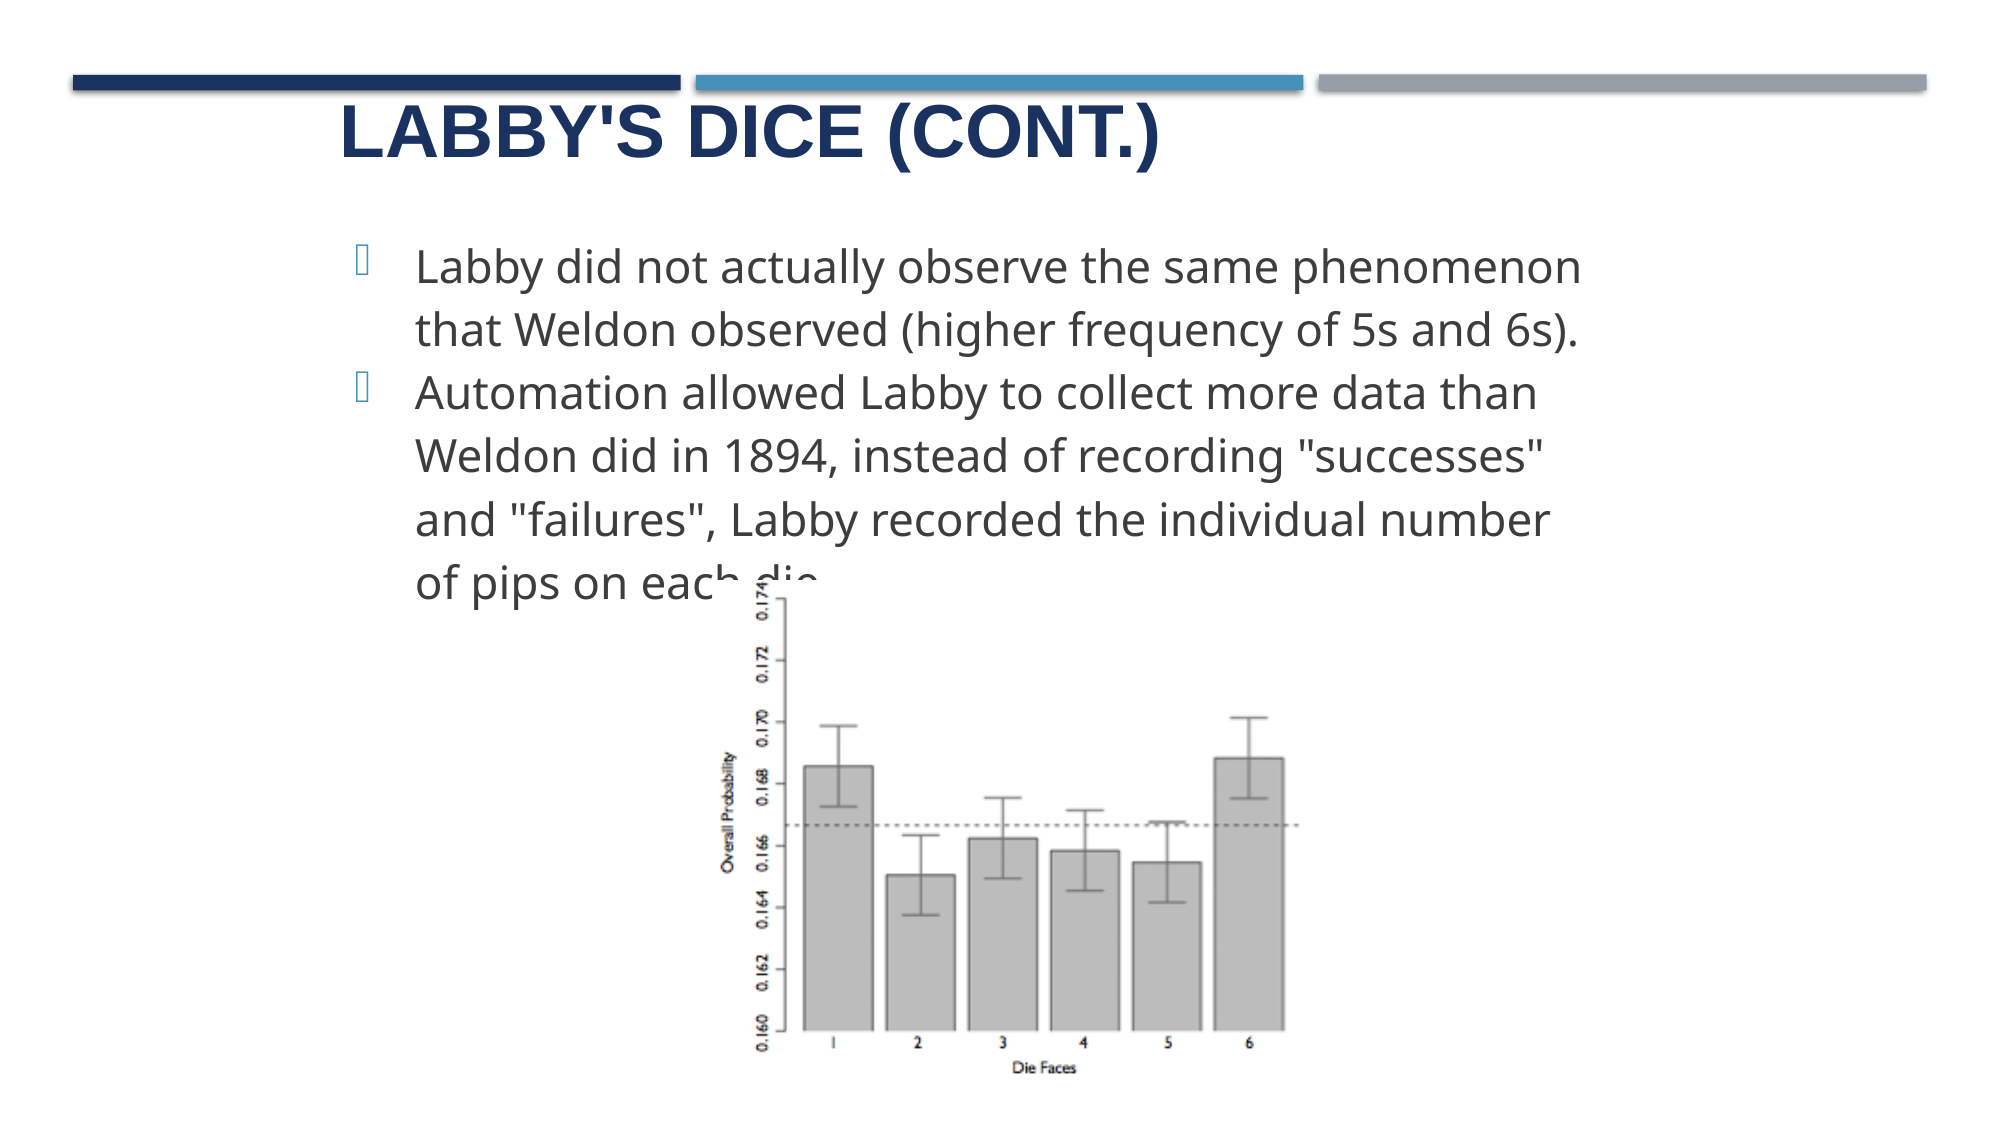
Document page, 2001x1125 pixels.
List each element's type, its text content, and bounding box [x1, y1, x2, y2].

list Labby did not actually observe the same phenomenon that Weldon observed (higher frequency of 5s and 6s). Automation allowed Labby to collect more data than Weldon did in 1894, instead of recording "successes" and "failures", Labby recorded the individual number of pips on each die. [325, 214, 1609, 465]
picture [713, 579, 1305, 1080]
title Labby's dice (cont.) [324, 0, 1675, 188]
